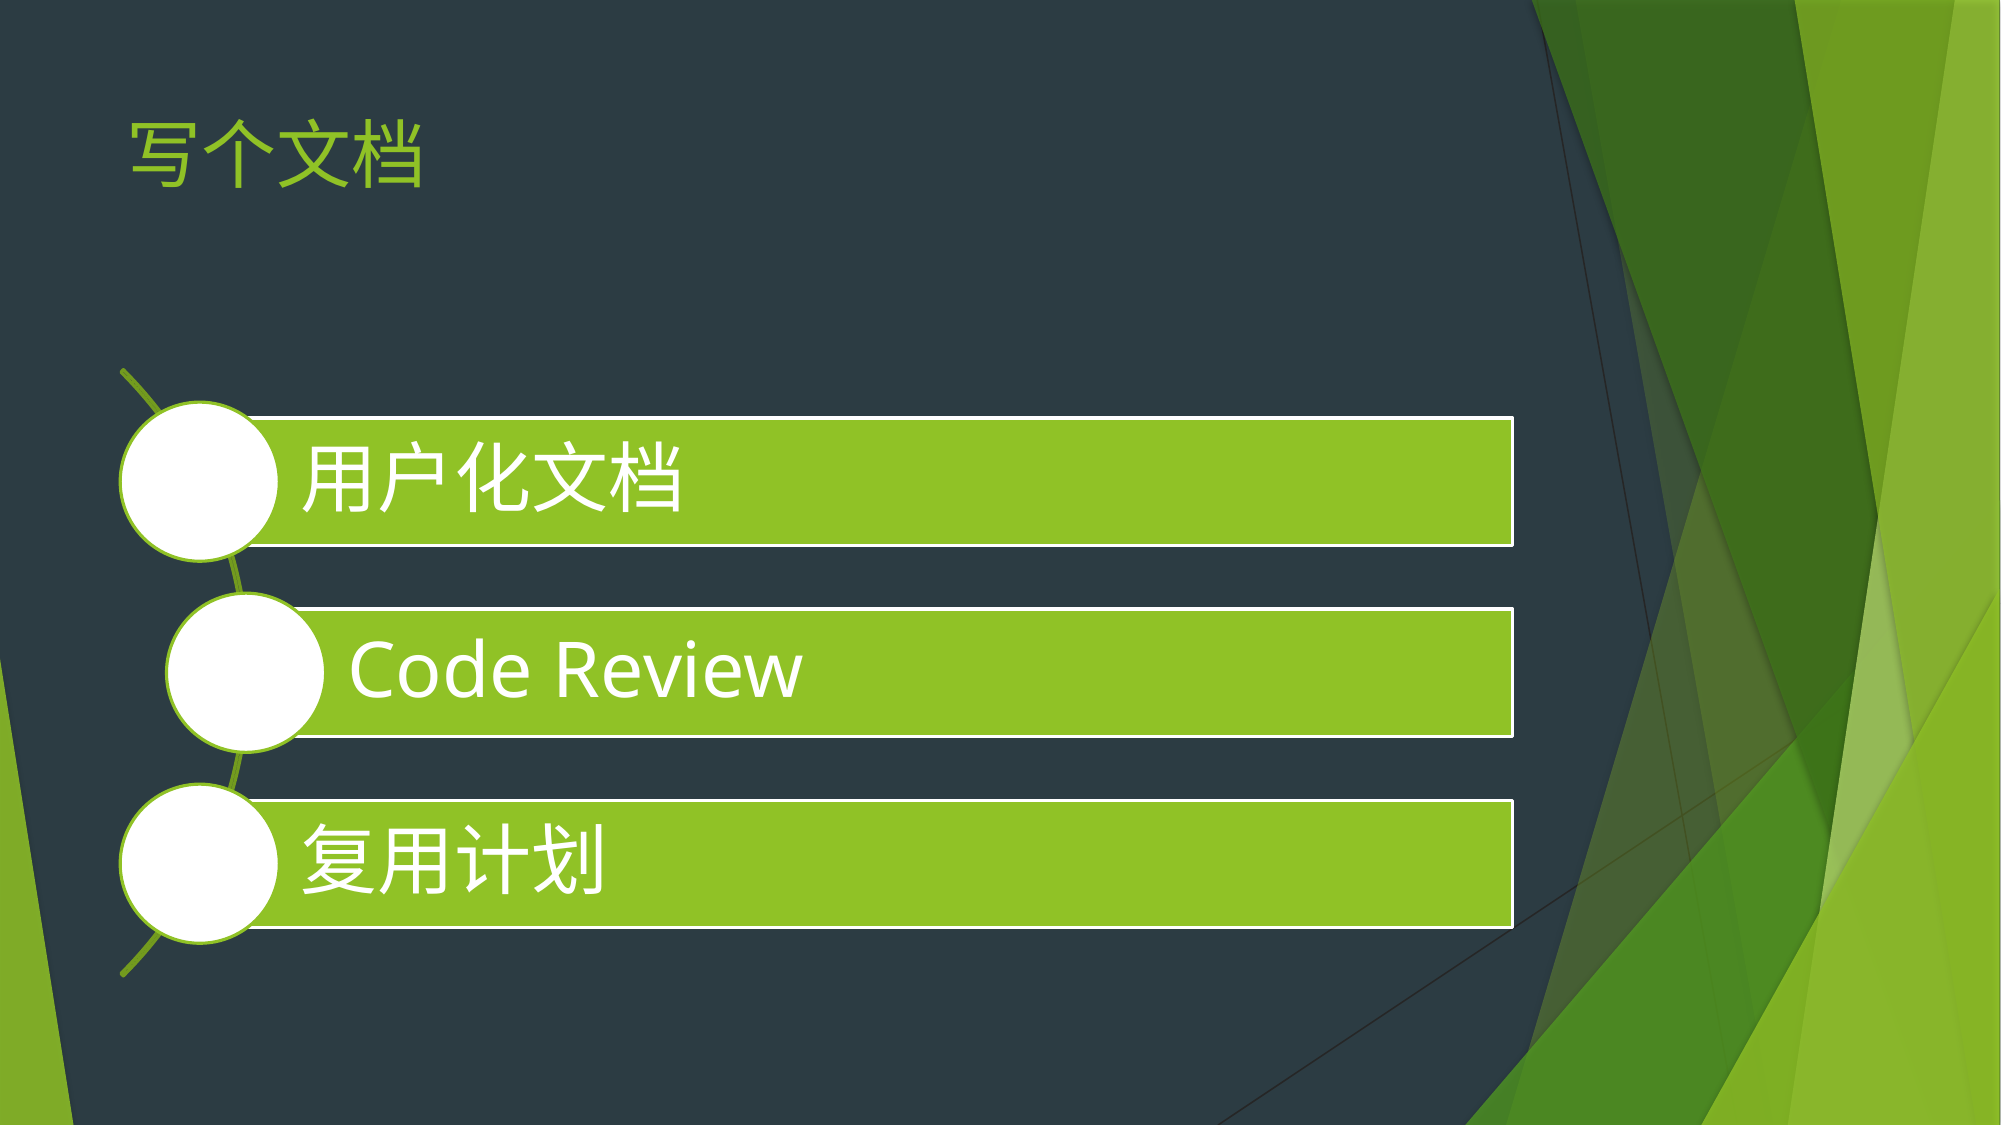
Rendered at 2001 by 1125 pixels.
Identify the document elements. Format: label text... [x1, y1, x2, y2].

title 写个文档 [111, 99, 1522, 317]
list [110, 353, 1522, 992]
